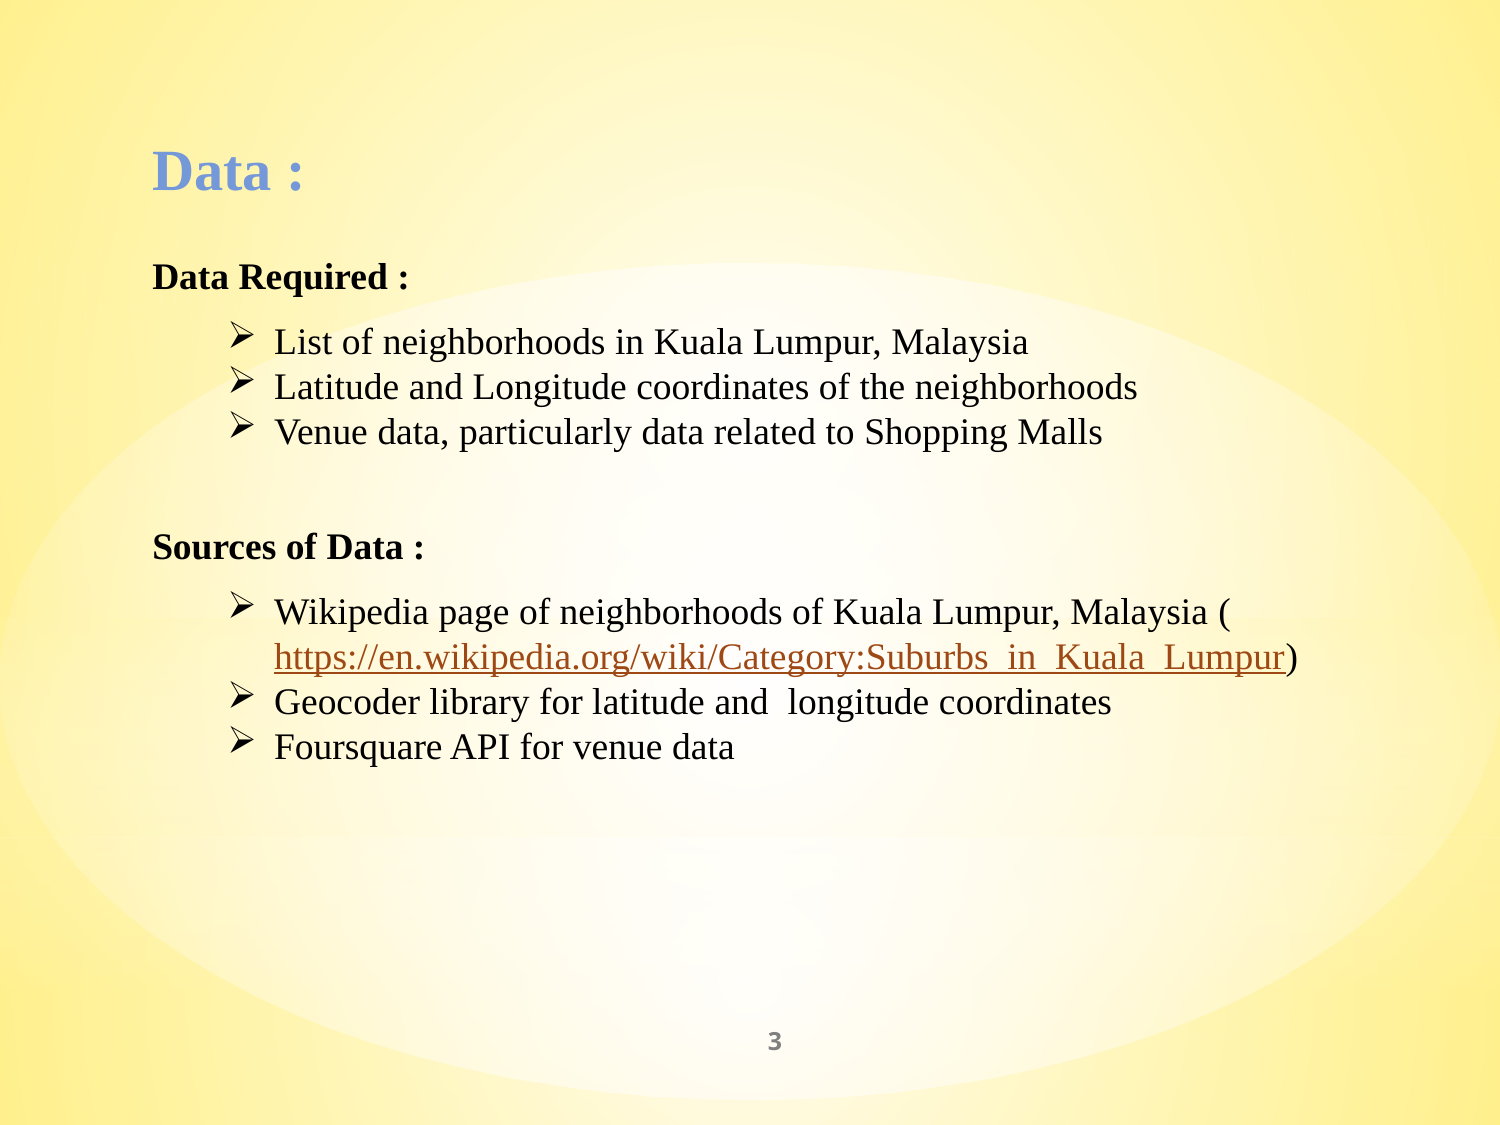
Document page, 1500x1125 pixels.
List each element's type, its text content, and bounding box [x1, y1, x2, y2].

slide_number 3 [624, 1012, 925, 1073]
text_box Data : Data Required : List of neighborhoods in Kuala Lumpur, Malaysia Latitude and Longitude coordinates of the neighborhoods Venue data, particularly data related to Shopping Malls Sources of Data : Wikipedia page of neighborhoods of Kuala Lumpur, Malaysia (https://en.wikipedia.org/wiki/Category:Suburbs_in_Kuala_Lumpur) Geocoder library for latitude and longitude coordinates Foursquare API for venue data [137, 124, 1363, 775]
